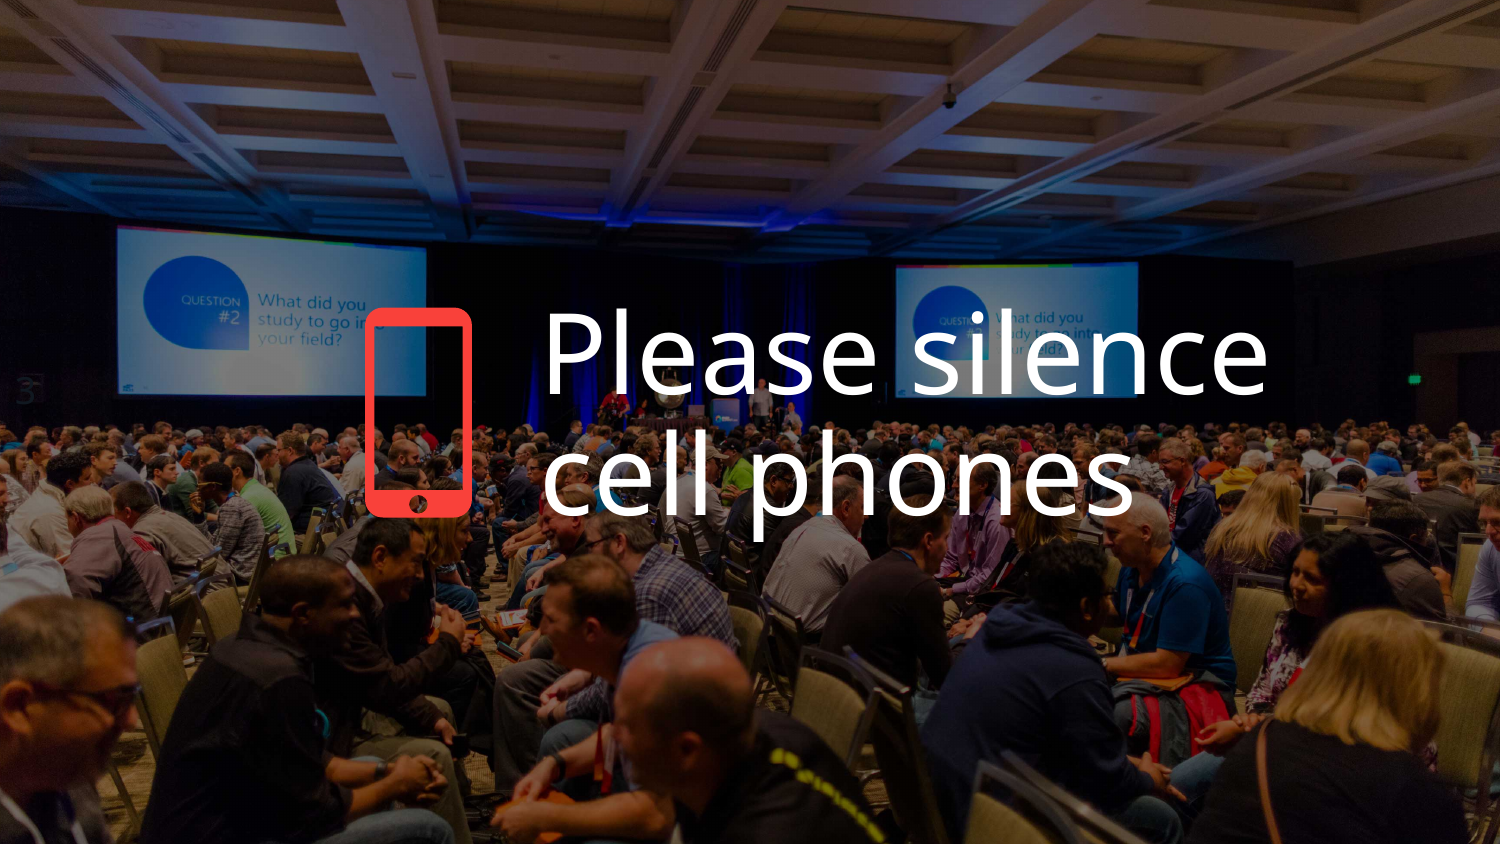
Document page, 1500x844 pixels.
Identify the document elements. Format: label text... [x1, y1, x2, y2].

slide_number 3 [0, 359, 82, 413]
picture [0, 0, 1500, 844]
